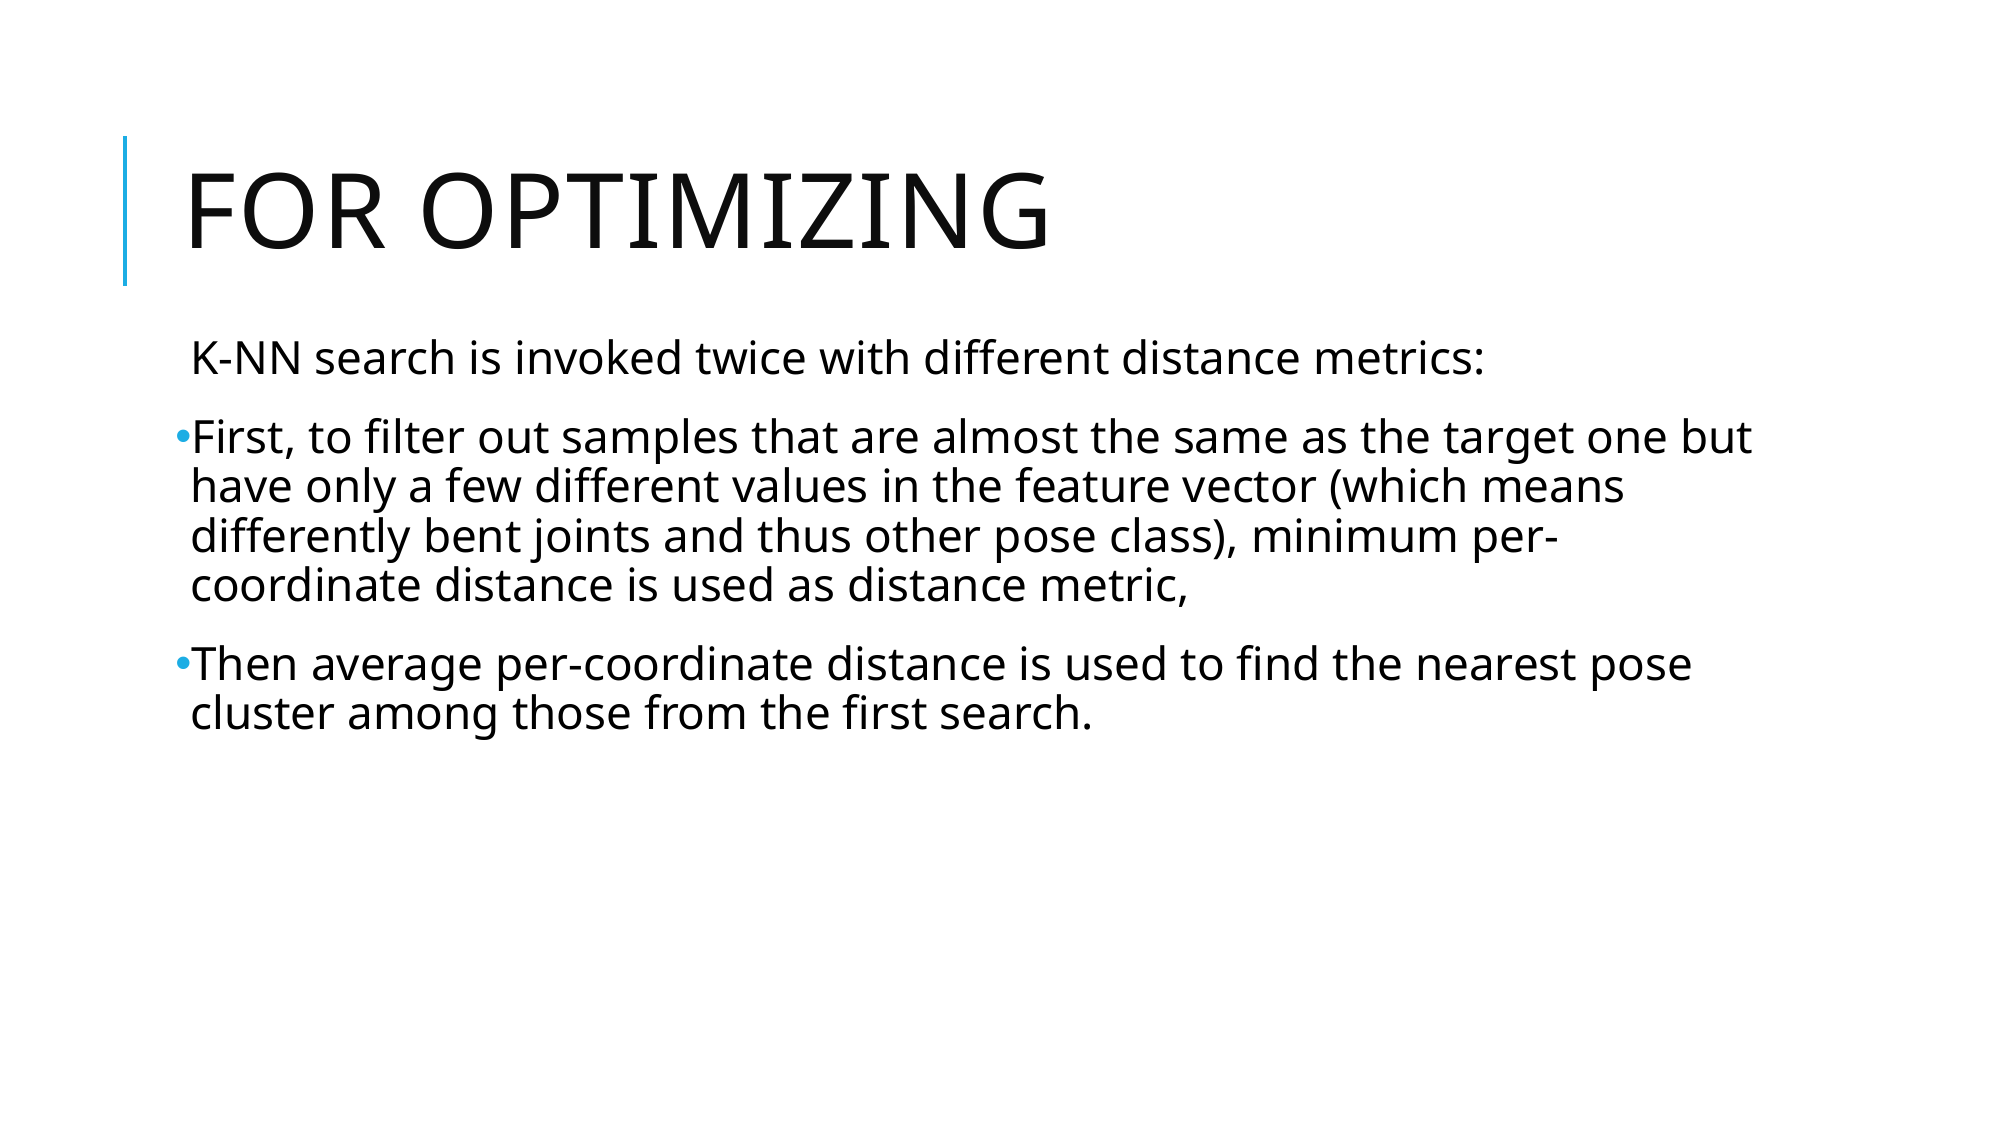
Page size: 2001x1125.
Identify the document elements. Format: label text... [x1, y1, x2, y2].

list K-NN search is invoked twice with different distance metrics: First, to filter out samples that are almost the same as the target one but have only a few different values in the feature vector (which means differently bent joints and thus other pose class), minimum per-coordinate distance is used as distance metric, Then average per-coordinate distance is used to find the nearest pose cluster among those from the first search. [168, 342, 1763, 1035]
title For oPtımızıng [168, 96, 1763, 342]
